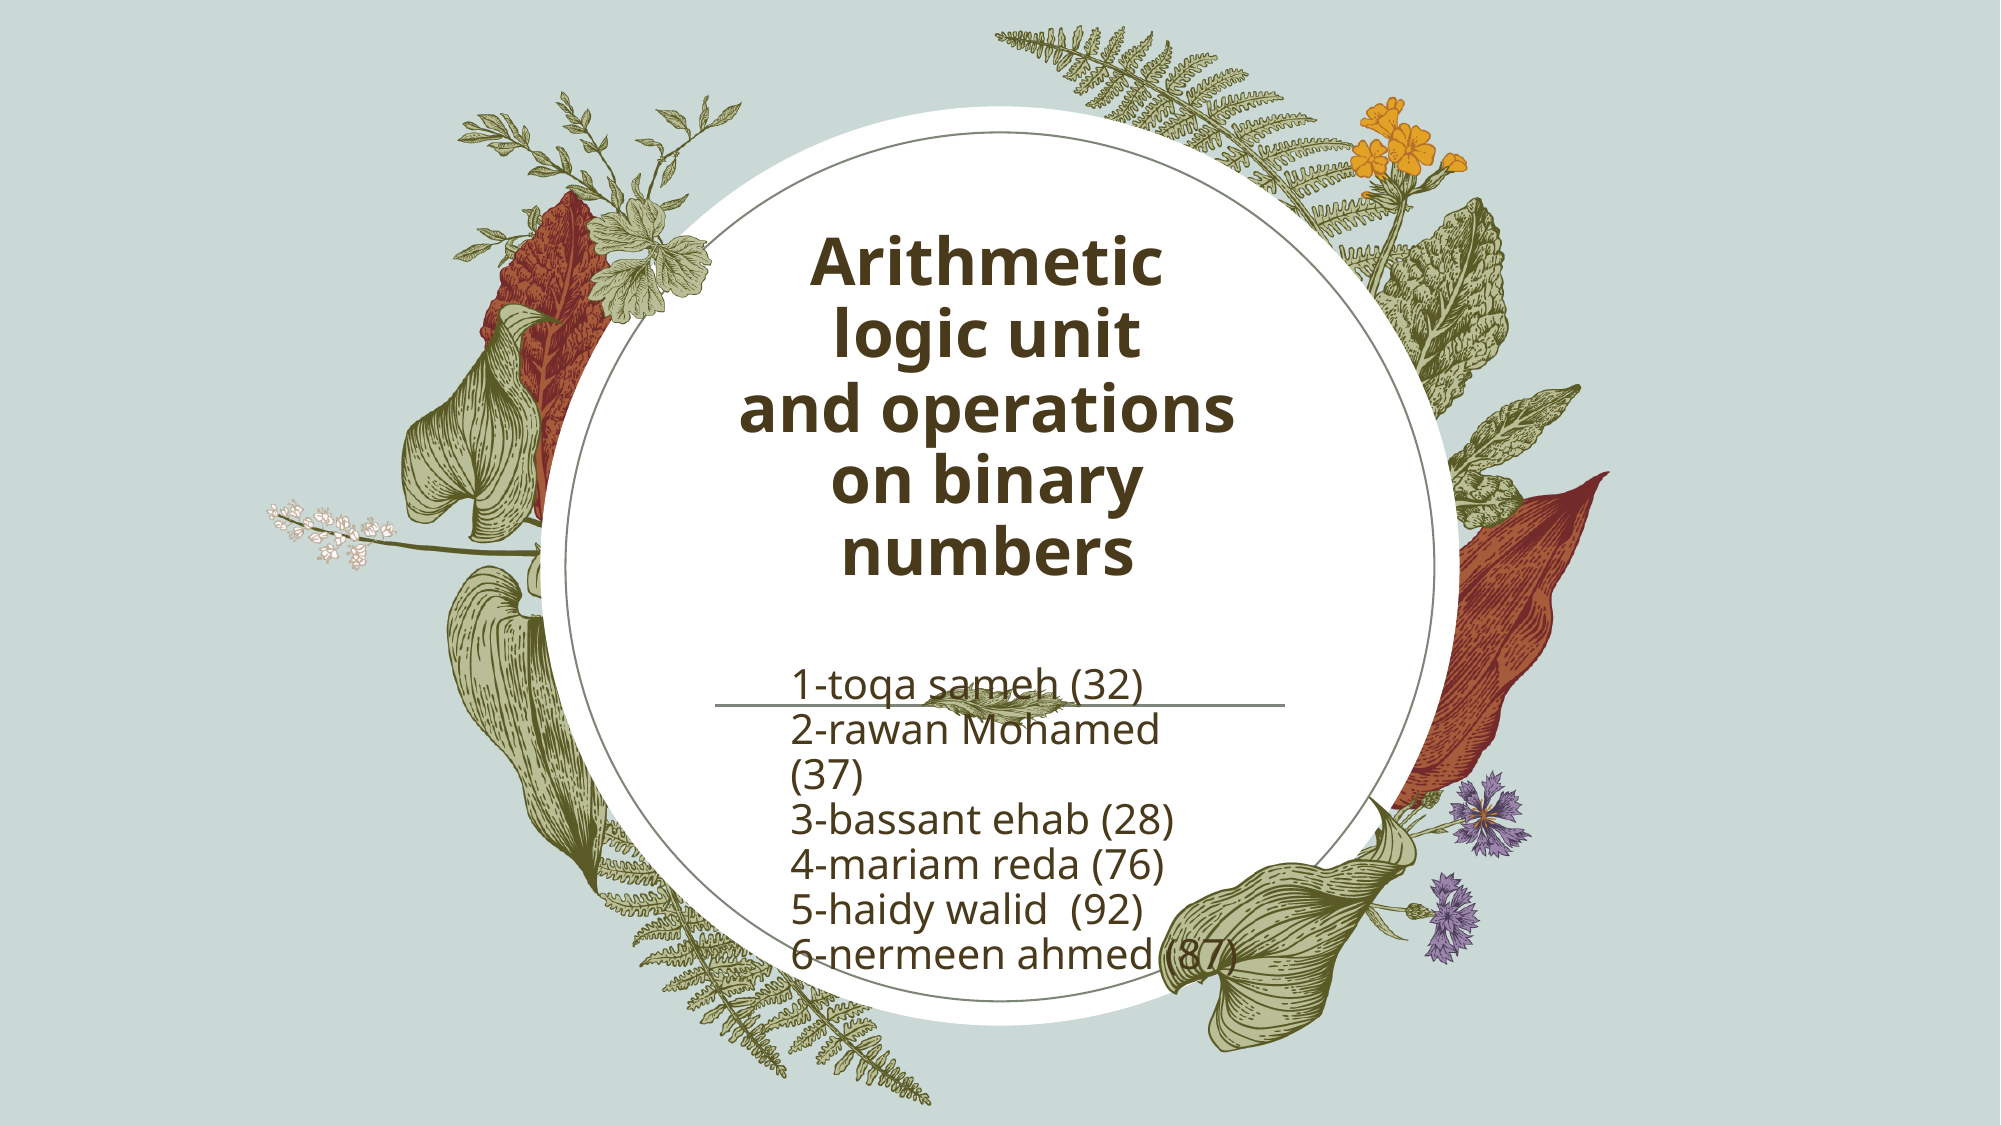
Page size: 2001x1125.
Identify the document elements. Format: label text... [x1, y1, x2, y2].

subtitle Arithmetic logic unit and operations on binary numbers [717, 221, 1259, 651]
picture [248, 0, 1626, 1125]
title 1-toqa sameh (32) 2-rawan Mohamed (37) 3-bassant ehab (28) 4-mariam reda (76) 5-haidy walid (92) 6-nermeen ahmed (87) [775, 697, 1258, 1037]
